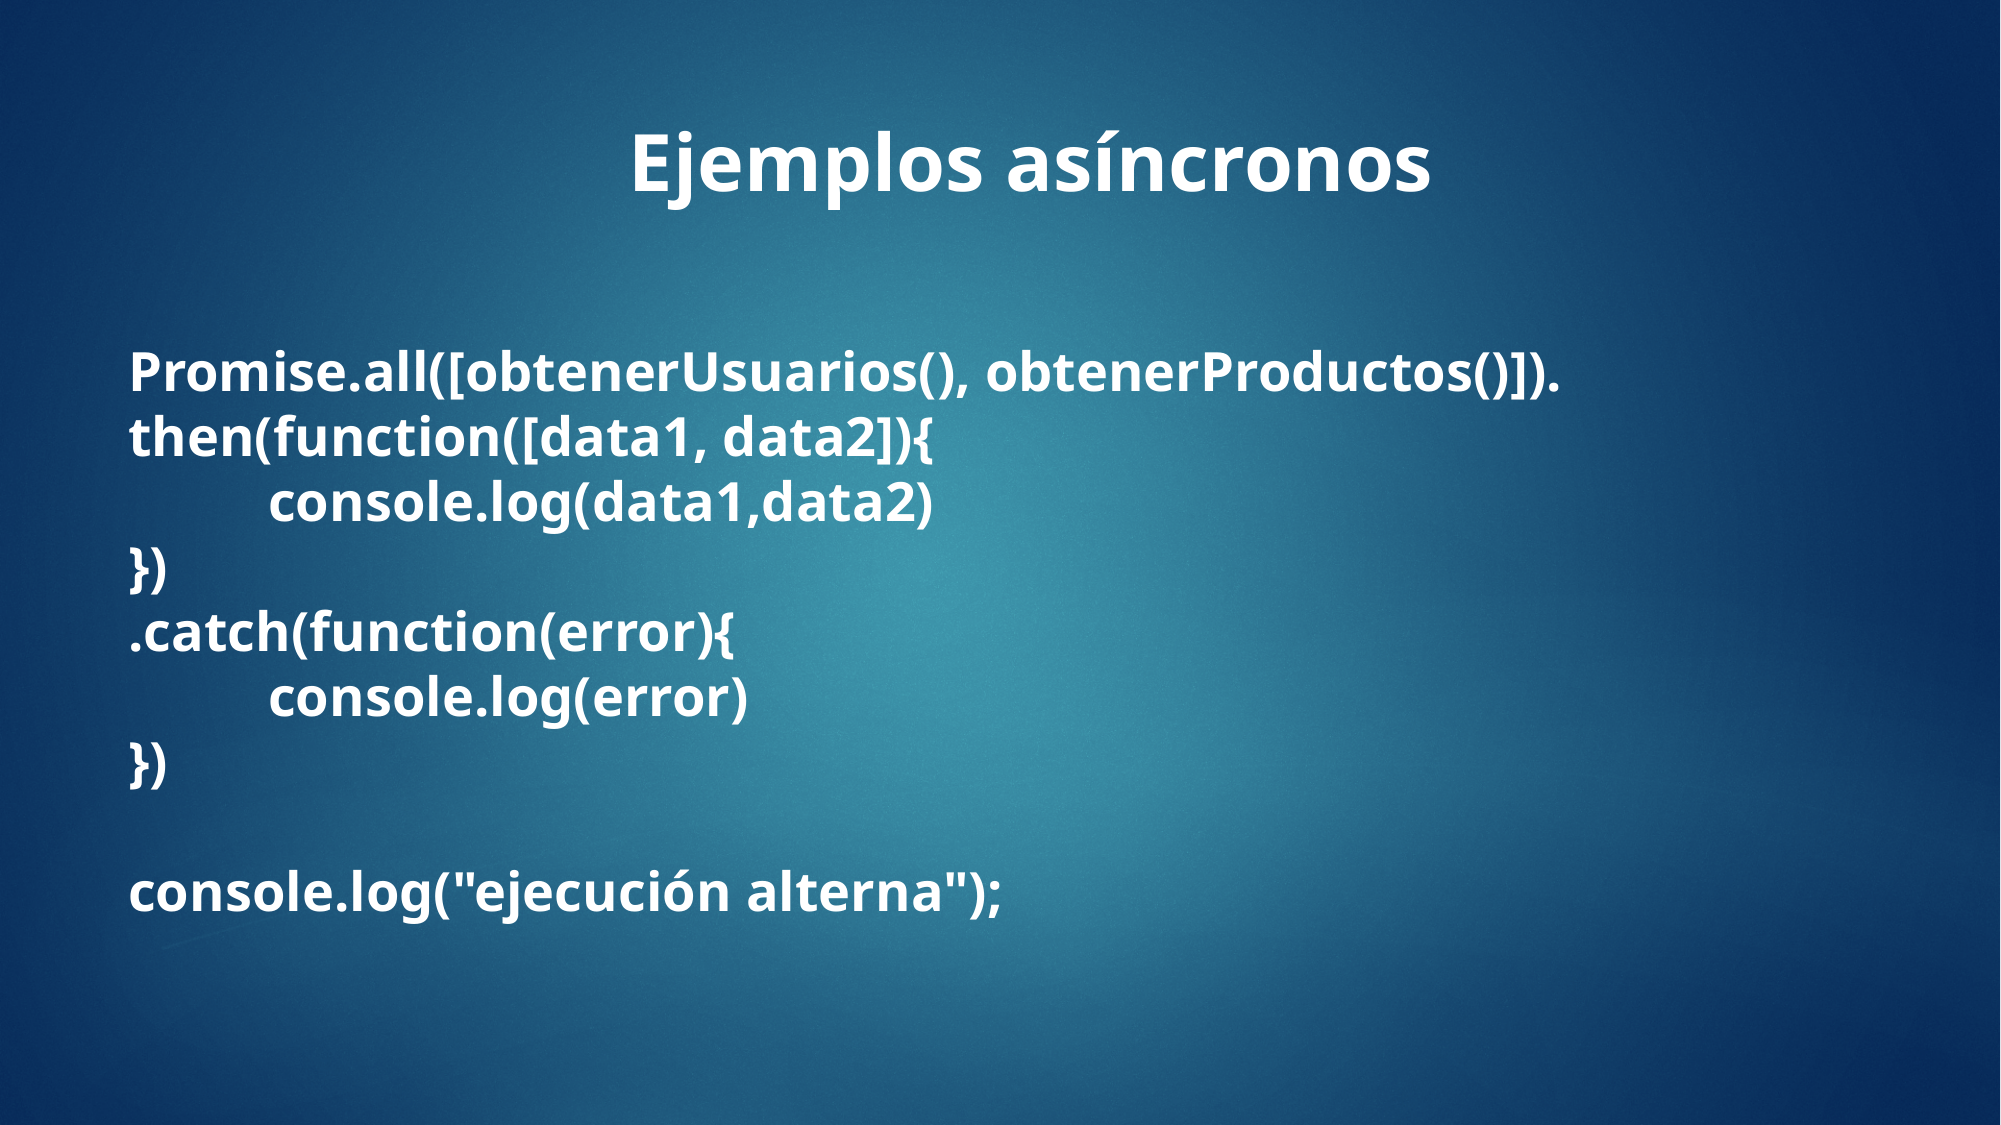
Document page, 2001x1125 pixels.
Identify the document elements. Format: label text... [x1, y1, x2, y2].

text_box Ejemplos asíncronos Promise.all([obtenerUsuarios(), obtenerProductos()]). then(function([data1, data2]){ console.log(data1,data2) }) .catch(function(error){ console.log(error) }) console.log("ejecución alterna"); [113, 105, 1970, 995]
